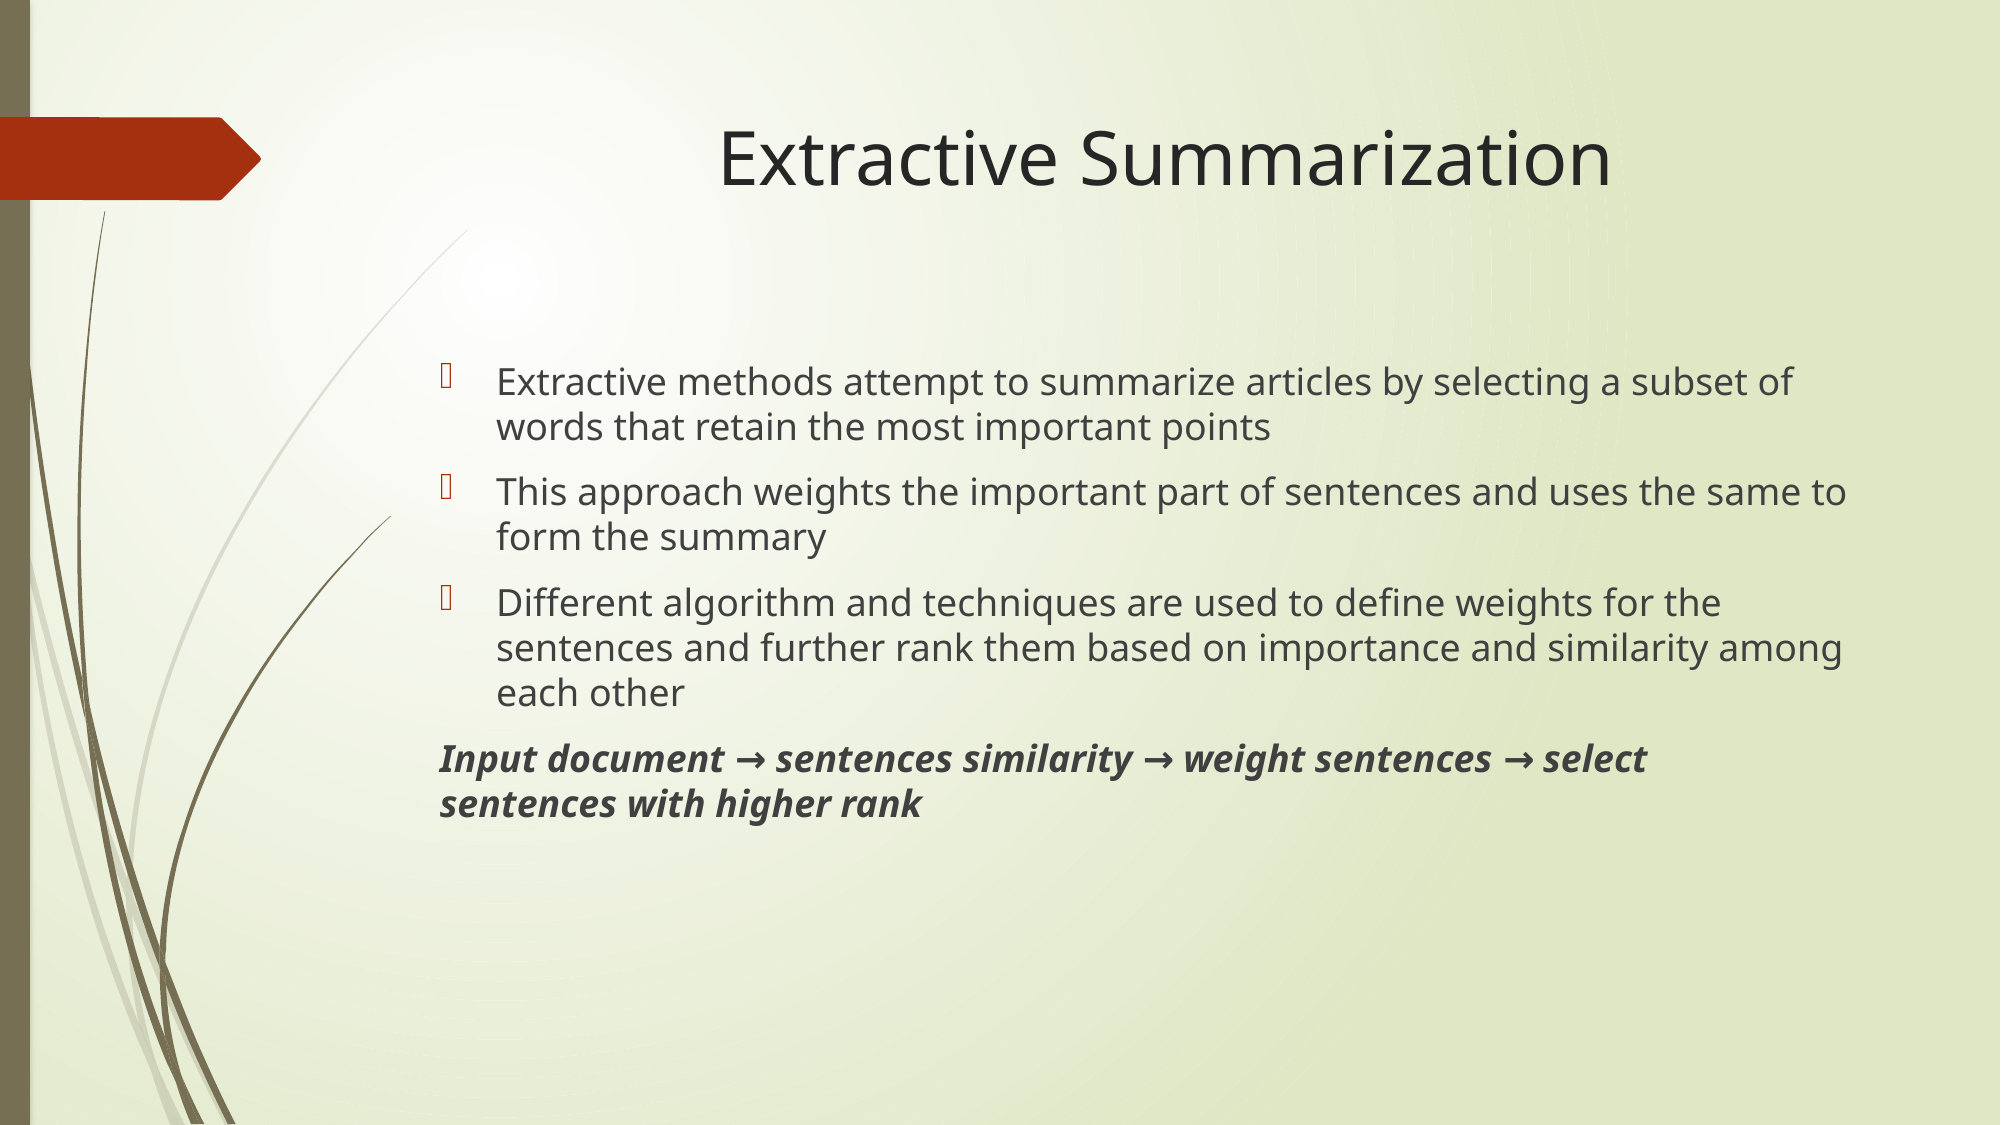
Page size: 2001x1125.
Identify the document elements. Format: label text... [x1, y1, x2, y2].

list Extractive methods attempt to summarize articles by selecting a subset of words that retain the most important points This approach weights the important part of sentences and uses the same to form the summary Different algorithm and techniques are used to define weights for the sentences and further rank them based on importance and similarity among each other Input document → sentences similarity → weight sentences → select sentences with higher rank [424, 350, 1888, 970]
title Extractive Summarization [425, 102, 1888, 313]
